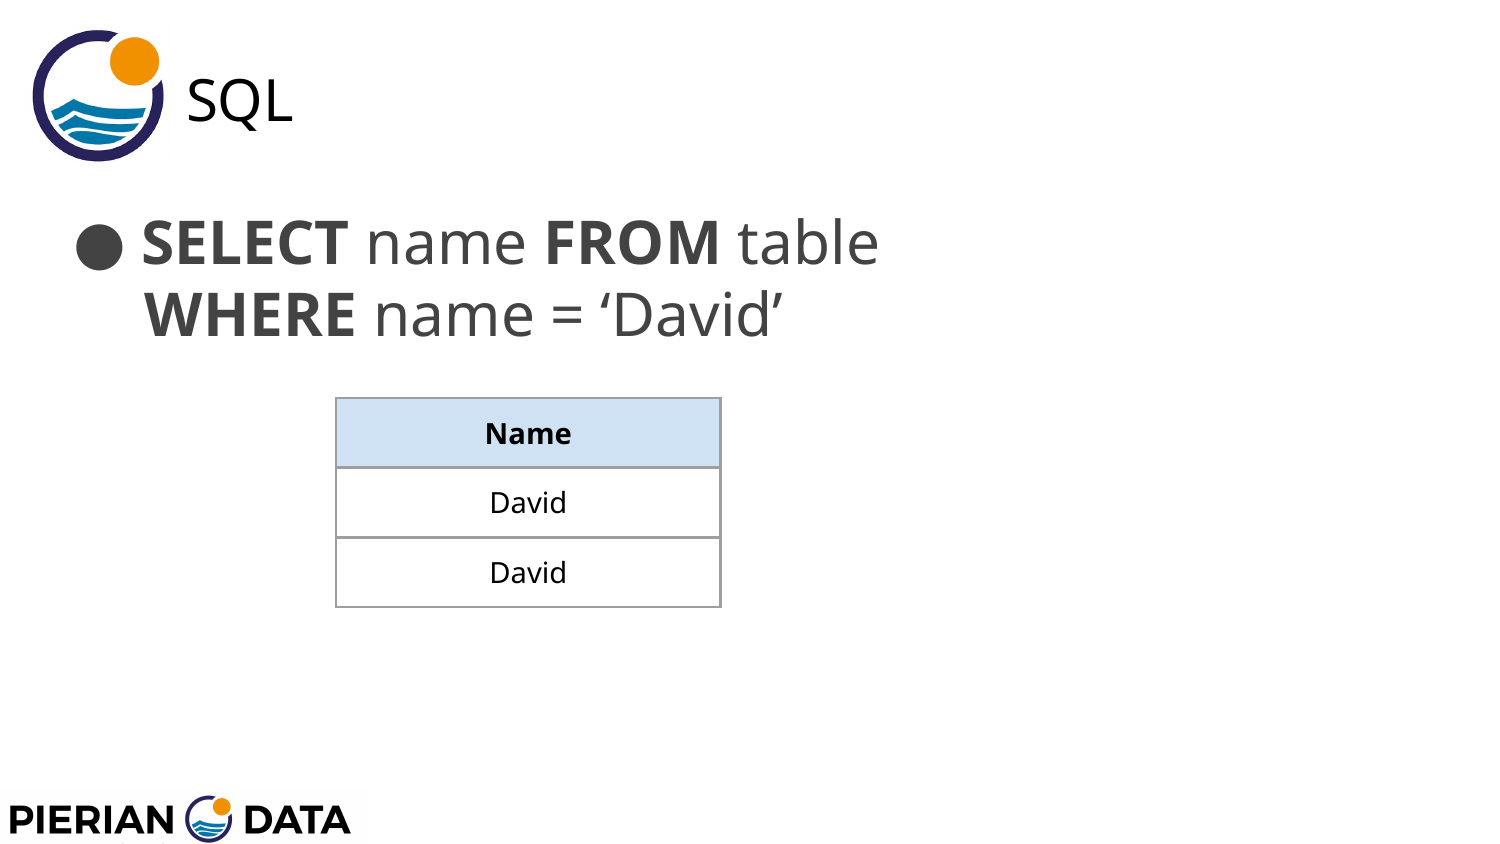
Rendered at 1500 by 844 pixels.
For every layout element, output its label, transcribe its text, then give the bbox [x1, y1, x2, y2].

table_cell David [337, 469, 719, 536]
table_header Name [337, 399, 719, 466]
list SELECT name FROM table WHERE name = ‘David’ [51, 189, 1476, 750]
table_cell David [337, 539, 719, 606]
picture [24, 24, 172, 167]
picture [0, 787, 368, 844]
title SQL [176, 48, 1449, 143]
